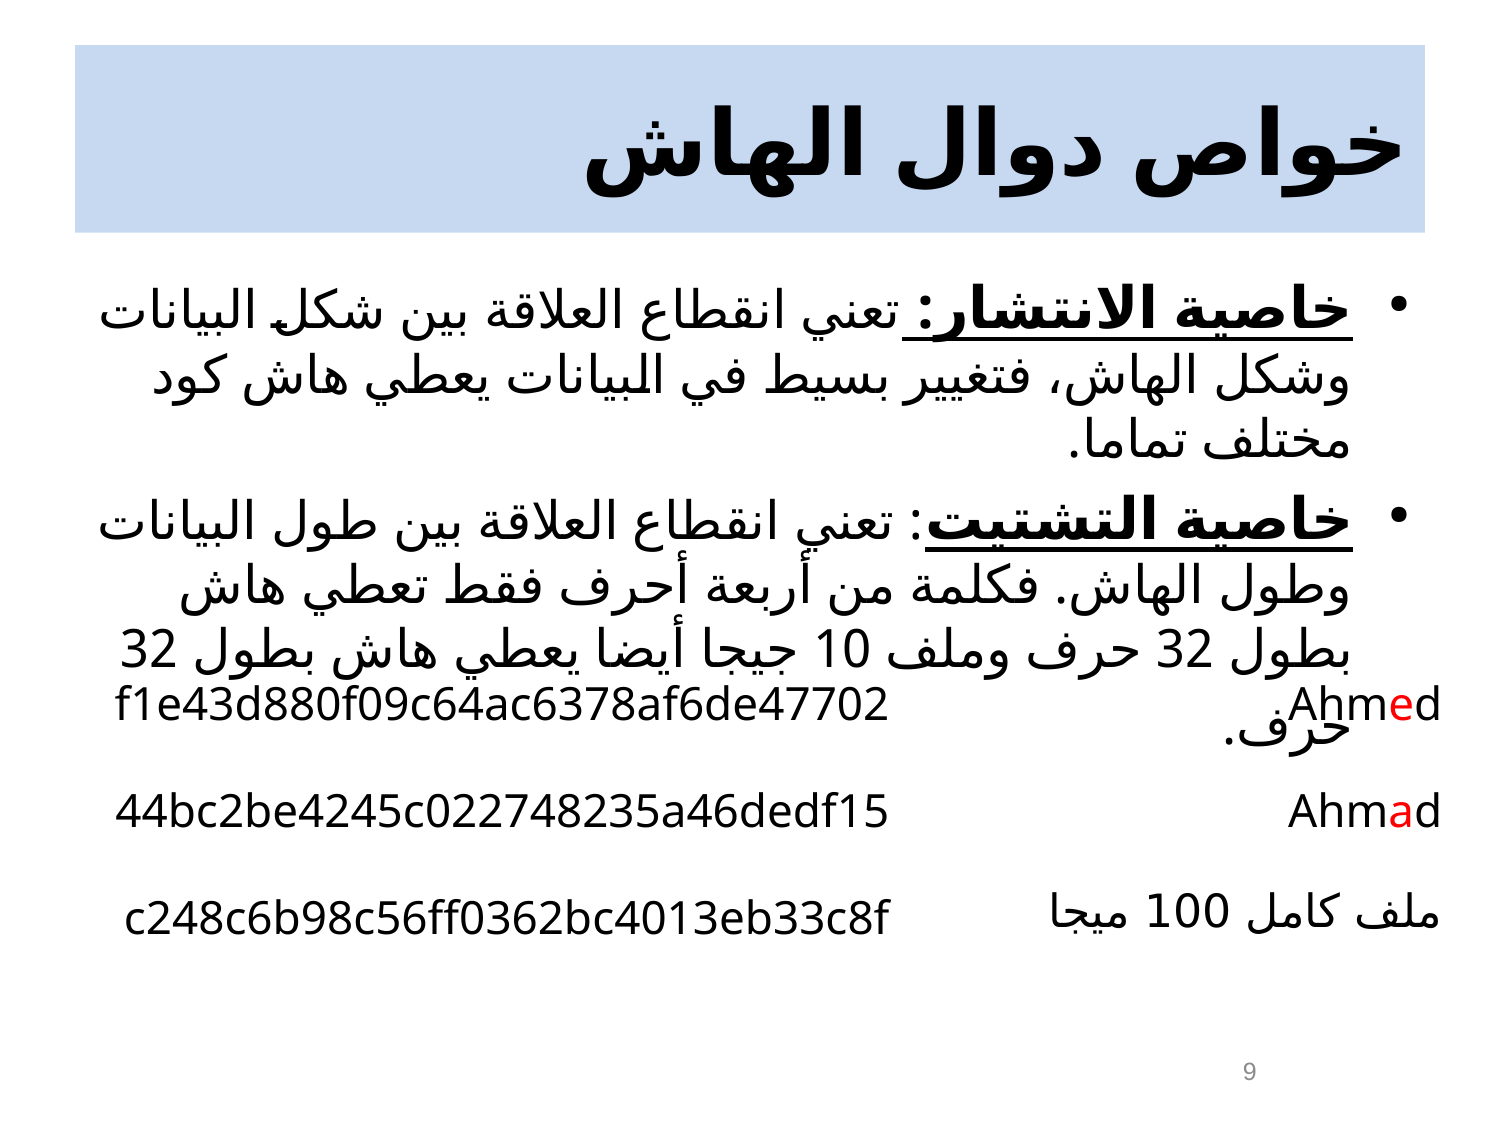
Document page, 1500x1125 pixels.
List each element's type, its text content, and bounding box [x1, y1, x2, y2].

title خواص دوال الهاش [75, 45, 1425, 233]
table_cell Ahmad [904, 771, 1456, 878]
table_header Ahmed [904, 664, 1456, 771]
list خاصية الانتشار: تعني انقطاع العلاقة بين شكل البيانات وشكل الهاش، فتغيير بسيط في البيانات يعطي هاش كود مختلف تماما. خاصية التشتيت: تعني انقطاع العلاقة بين طول البيانات وطول الهاش. فكلمة من أربعة أحرف فقط تعطي هاش بطول 32 حرف وملف 10 جيجا أيضا يعطي هاش بطول 32 حرف. [75, 263, 1425, 664]
table_cell ملف كامل 100 ميجا [904, 878, 1456, 985]
table_cell 44bc2be4245c022748235a46dedf15 [75, 771, 904, 878]
slide_number 9 [1074, 1040, 1425, 1100]
table_header f1e43d880f09c64ac6378af6de47702 [75, 664, 904, 771]
table_cell c248c6b98c56ff0362bc4013eb33c8f [75, 878, 904, 985]
